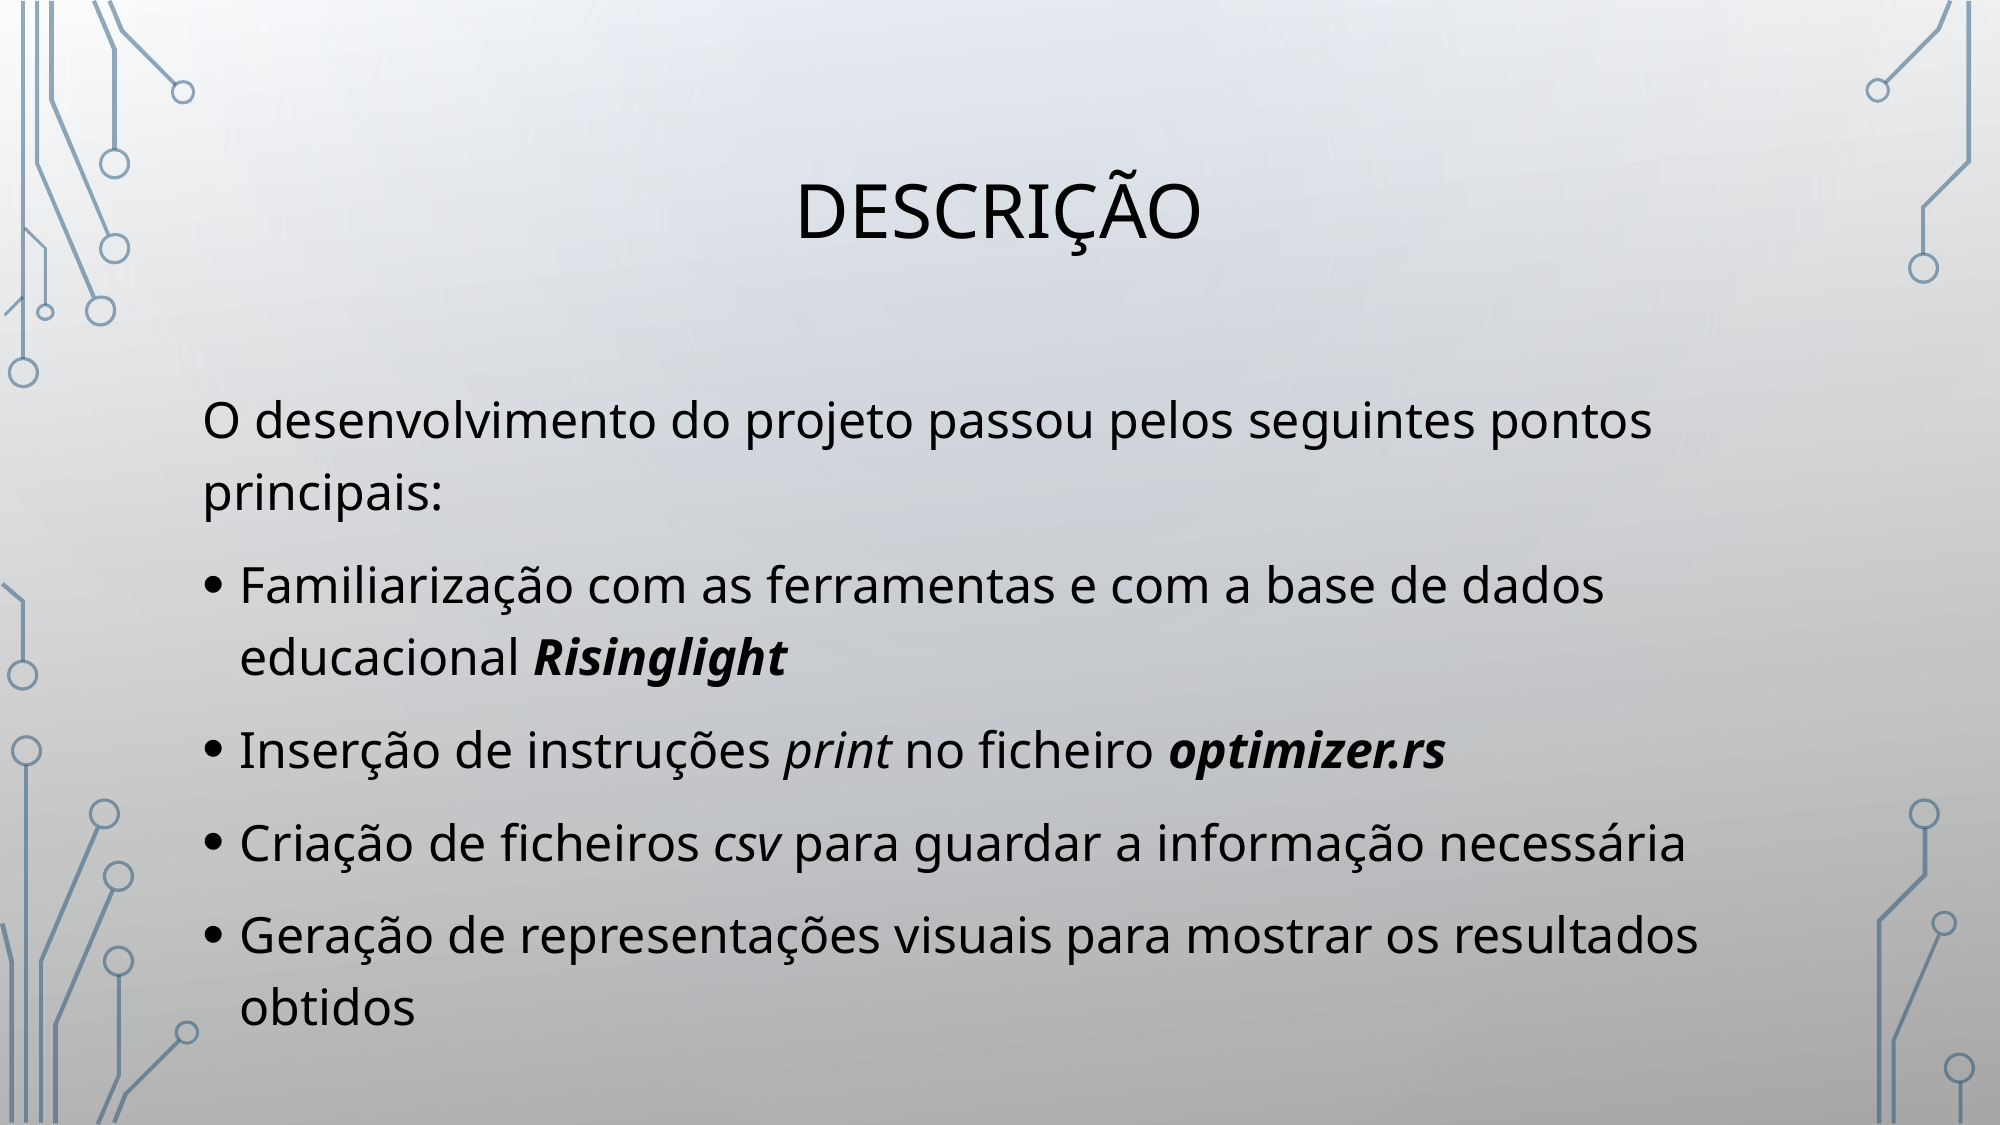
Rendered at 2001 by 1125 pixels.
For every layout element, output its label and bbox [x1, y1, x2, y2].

text_box [1863, 0, 1976, 1124]
text_box [0, 0, 201, 1125]
picture [201, 0, 2000, 1125]
